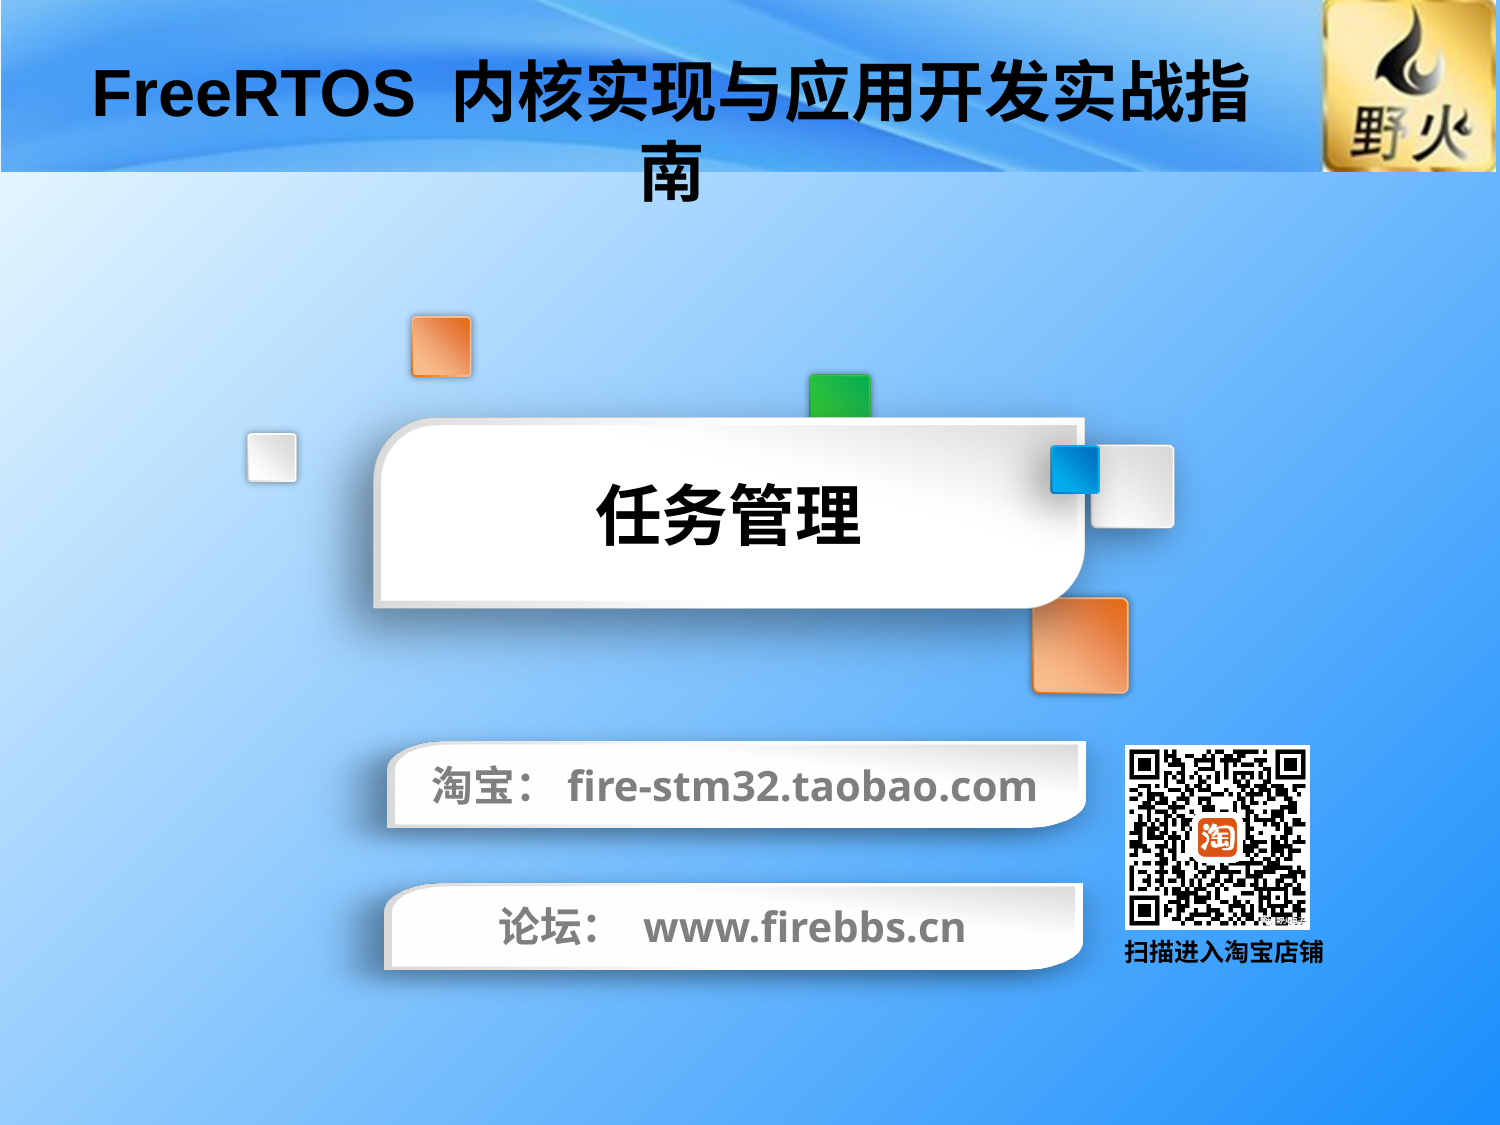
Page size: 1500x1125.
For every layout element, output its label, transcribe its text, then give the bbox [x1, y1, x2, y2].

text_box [291, 715, 1147, 855]
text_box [398, 302, 485, 360]
picture [1124, 745, 1310, 931]
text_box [973, 390, 1148, 565]
text_box FreeRTOS 内核实现与应用开发实战指南 [49, 180, 1295, 218]
picture [1, 0, 1496, 172]
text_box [289, 857, 1145, 1012]
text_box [277, 361, 1148, 702]
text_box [235, 420, 309, 495]
text_box 扫描进入淘宝店铺 [1148, 928, 1341, 974]
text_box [1152, 395, 1224, 598]
